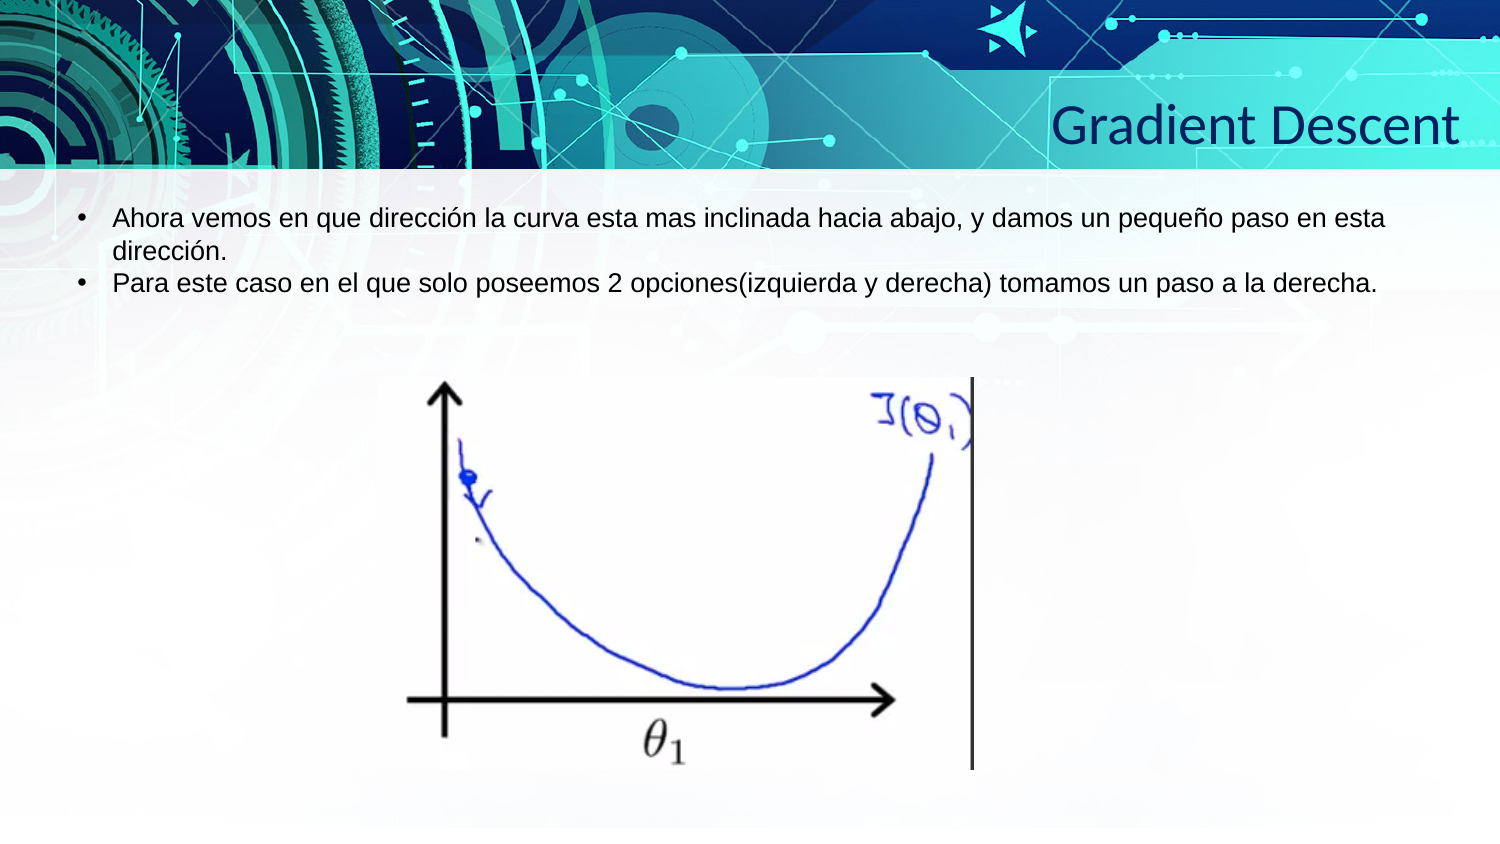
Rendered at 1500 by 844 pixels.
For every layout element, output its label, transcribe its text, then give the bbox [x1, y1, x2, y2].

text_box Gradient Descent [124, 71, 1477, 171]
picture [0, 0, 1500, 844]
text_box Ahora vemos en que dirección la curva esta mas inclinada hacia abajo, y damos un pequeño paso en esta dirección. Para este caso en el que solo poseemos 2 opciones(izquierda y derecha) tomamos un paso a la derecha. [76, 200, 1430, 402]
